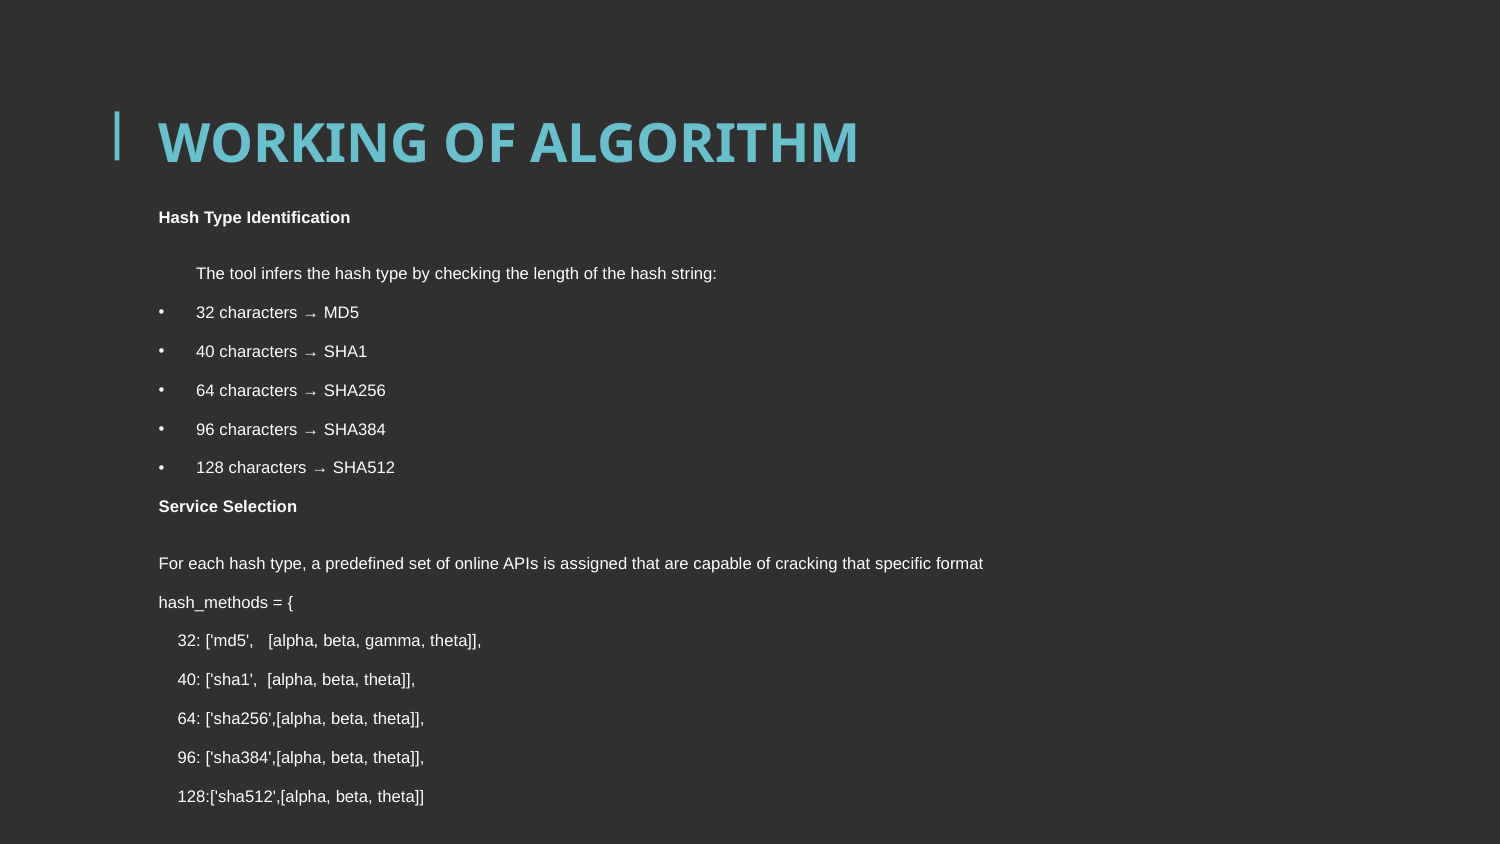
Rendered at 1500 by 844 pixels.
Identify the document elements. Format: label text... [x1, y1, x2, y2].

title WORKING OF ALGORITHM [143, 89, 1385, 194]
subtitle Hash Type Identification The tool infers the hash type by checking the length of the hash string: 32 characters → MD5 40 characters → SHA1 64 characters → SHA256 96 characters → SHA384 128 characters → SHA512 Service Selection For each hash type, a predefined set of online APIs is assigned that are capable of cracking that specific format hash_methods = { 32: ['md5', [alpha, beta, gamma, theta]], 40: ['sha1', [alpha, beta, theta]], 64: ['sha256',[alpha, beta, theta]], 96: ['sha384',[alpha, beta, theta]], 128:['sha512',[alpha, beta, theta]] [143, 193, 1050, 768]
